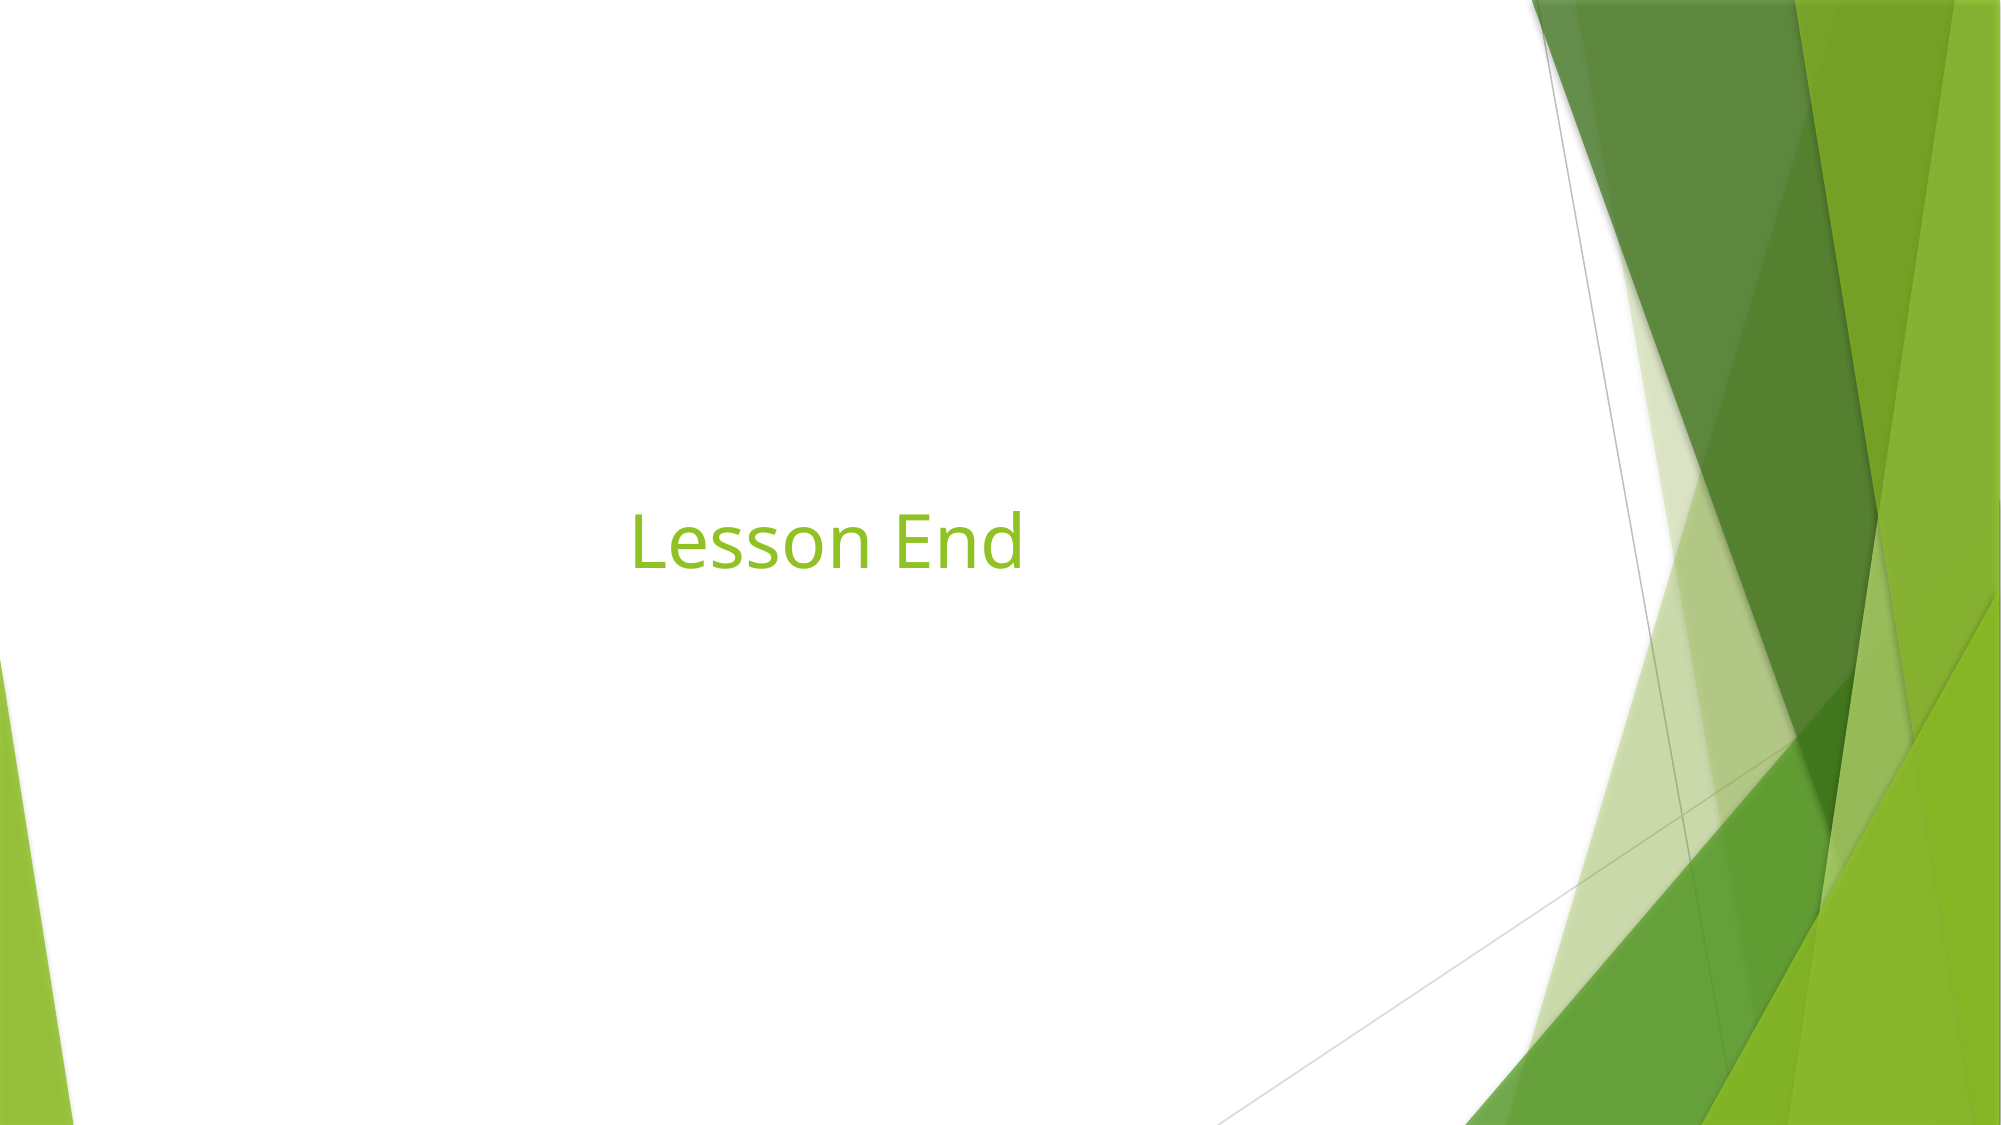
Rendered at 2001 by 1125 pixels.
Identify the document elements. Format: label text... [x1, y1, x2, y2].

title Lesson End [122, 486, 1533, 704]
